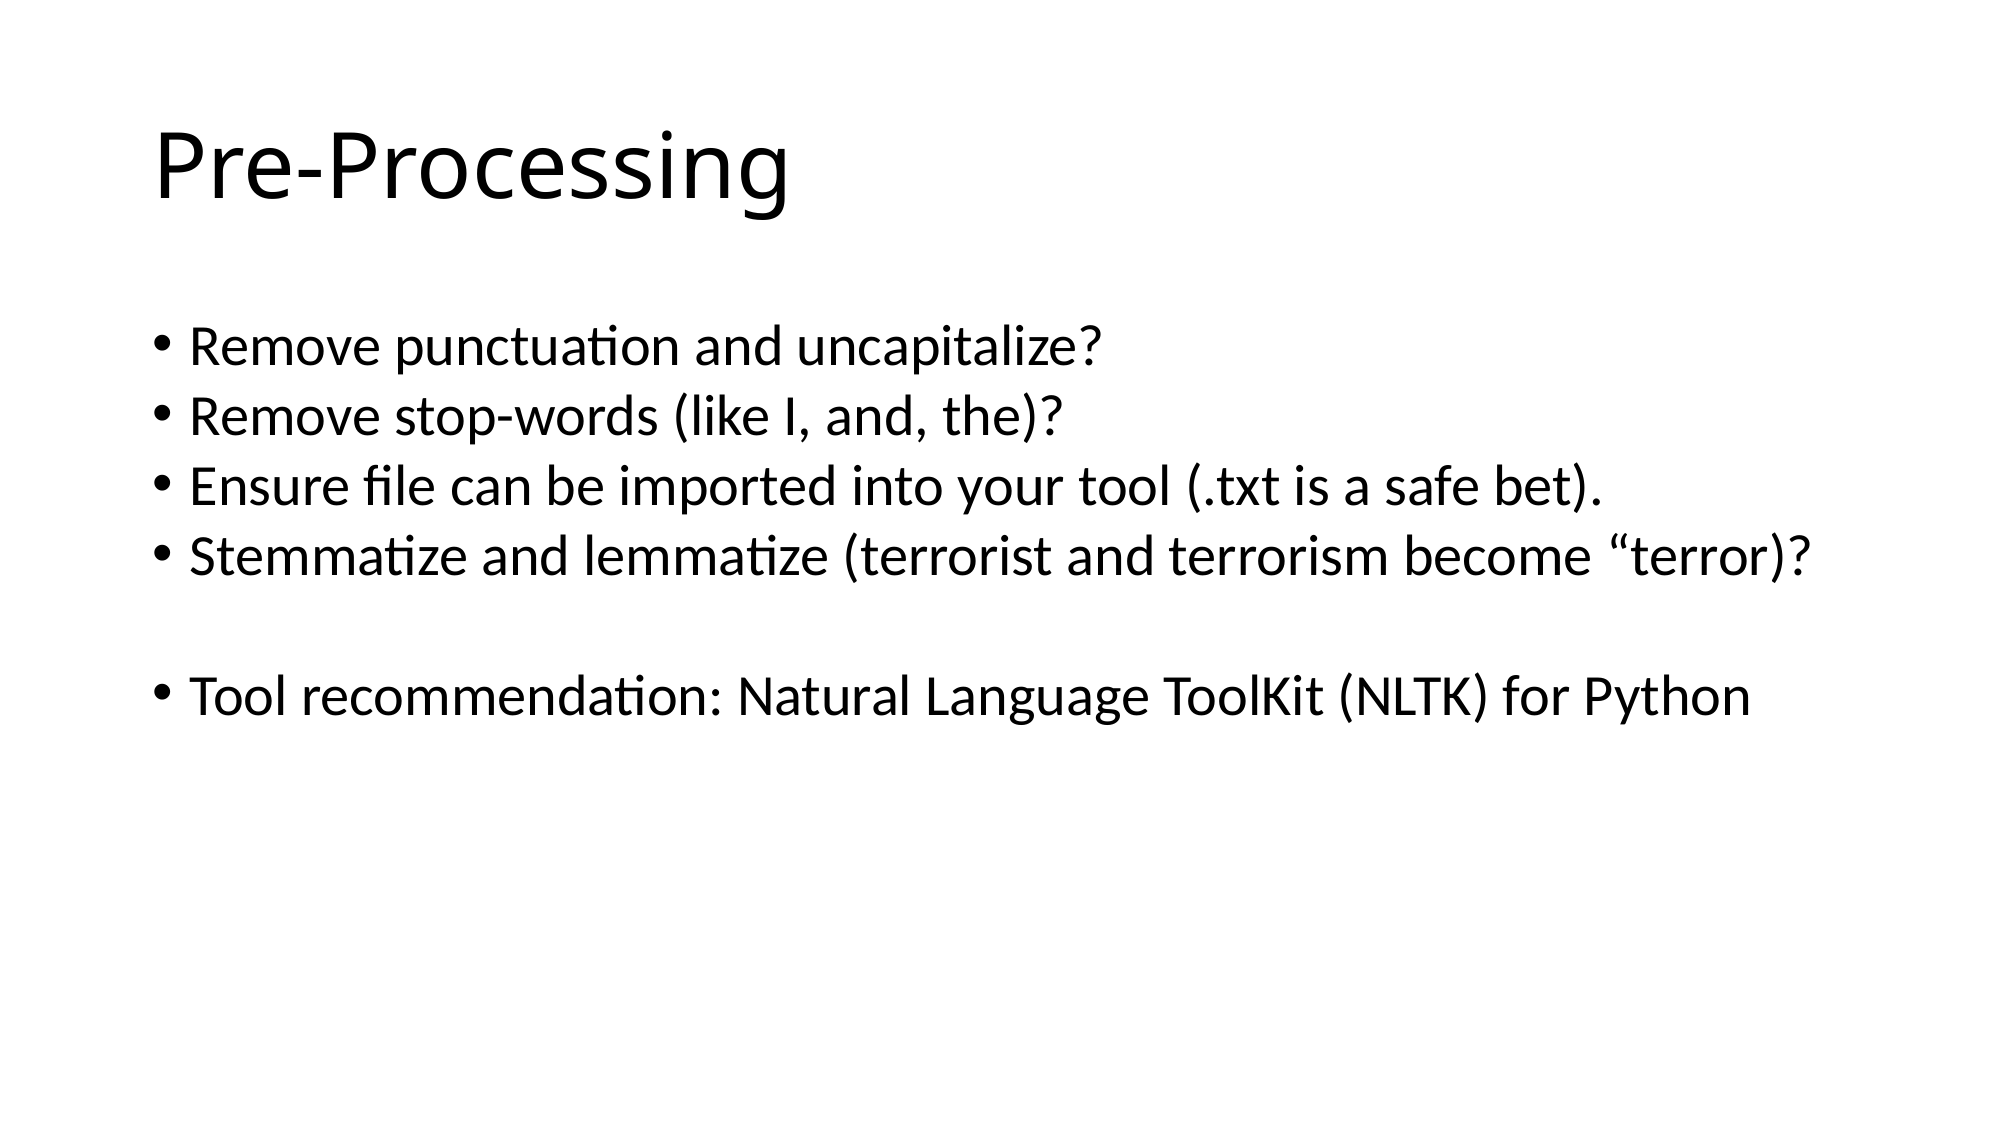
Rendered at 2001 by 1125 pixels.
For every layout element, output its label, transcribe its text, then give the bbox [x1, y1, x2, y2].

title Pre-Processing [137, 59, 1863, 278]
list Remove punctuation and uncapitalize? Remove stop-words (like I, and, the)? Ensure file can be imported into your tool (.txt is a safe bet). Stemmatize and lemmatize (terrorist and terrorism become “terror)? Tool recommendation: Natural Language ToolKit (NLTK) for Python [137, 299, 1863, 1014]
